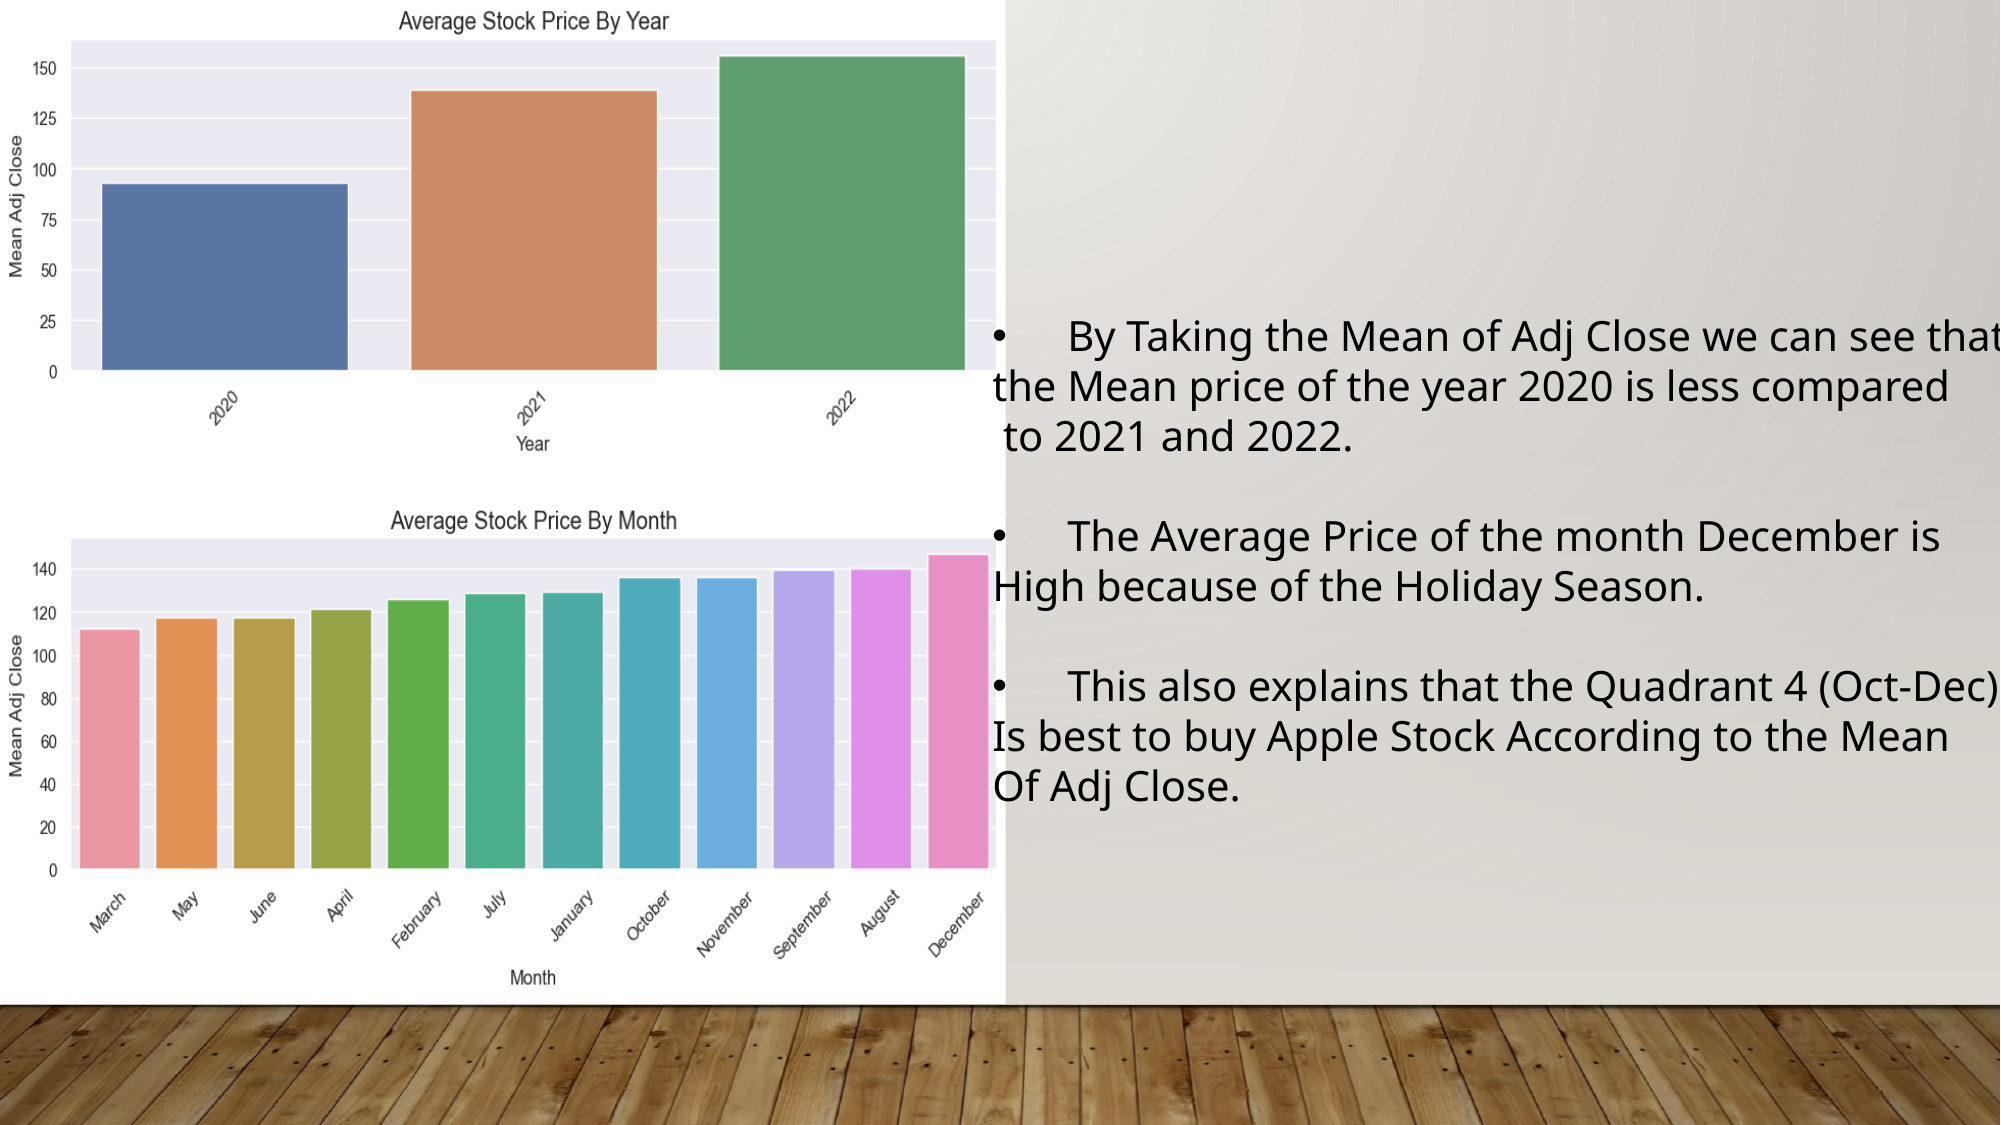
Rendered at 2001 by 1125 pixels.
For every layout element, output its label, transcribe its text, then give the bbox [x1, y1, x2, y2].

picture [0, 0, 1006, 1004]
picture [0, 1005, 2000, 1125]
text_box By Taking the Mean of Adj Close we can see that the Mean price of the year 2020 is less compared to 2021 and 2022. The Average Price of the month December is High because of the Holiday Season. This also explains that the Quadrant 4 (Oct-Dec) Is best to buy Apple Stock According to the Mean Of Adj Close. [1006, 302, 2000, 818]
